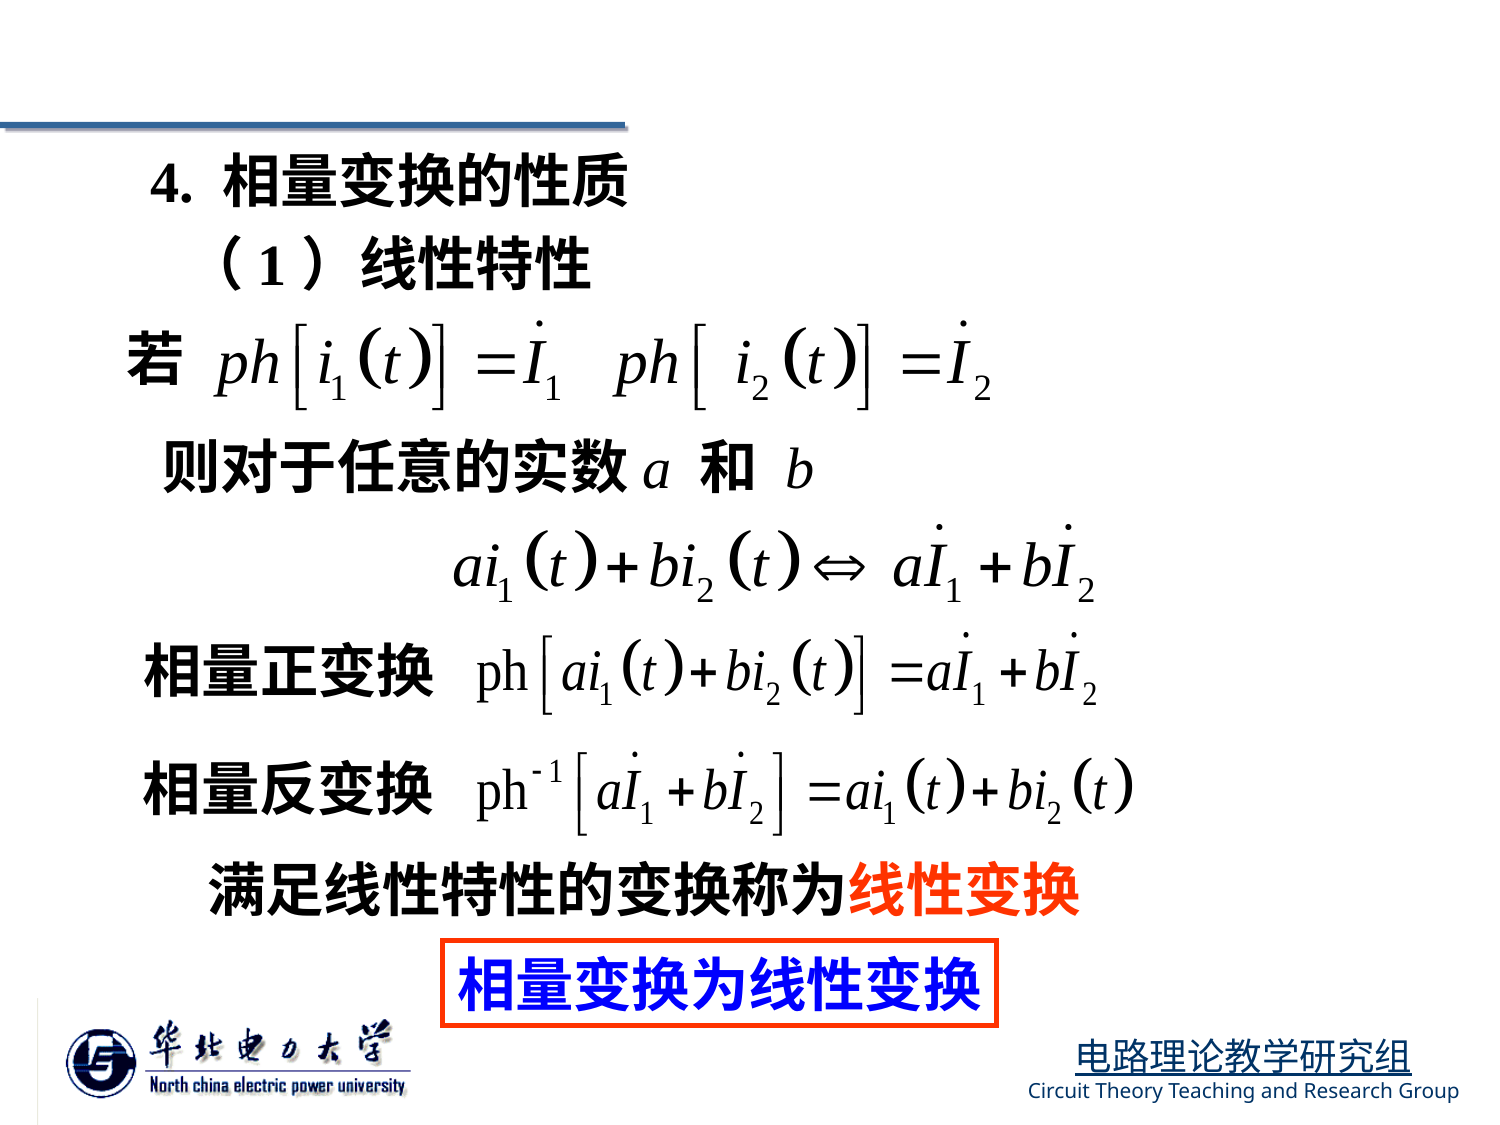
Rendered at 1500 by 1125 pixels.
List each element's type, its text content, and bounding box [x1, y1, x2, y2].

text_box 满足线性特性的变换称为线性变换 [192, 846, 1096, 931]
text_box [442, 517, 1110, 623]
text_box 相量变换为线性变换 [442, 940, 997, 1026]
text_box 若 [112, 314, 194, 400]
picture [37, 997, 413, 1125]
text_box 4. 相量变换的性质 [135, 137, 739, 222]
text_box 相量正变换 [128, 627, 450, 712]
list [468, 630, 1106, 731]
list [468, 740, 1140, 849]
text_box （1）线性特性 [171, 220, 656, 305]
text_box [199, 308, 1003, 427]
text_box 相量反变换 [128, 744, 450, 830]
text_box 则对于任意的实数a 和 b [147, 423, 845, 508]
